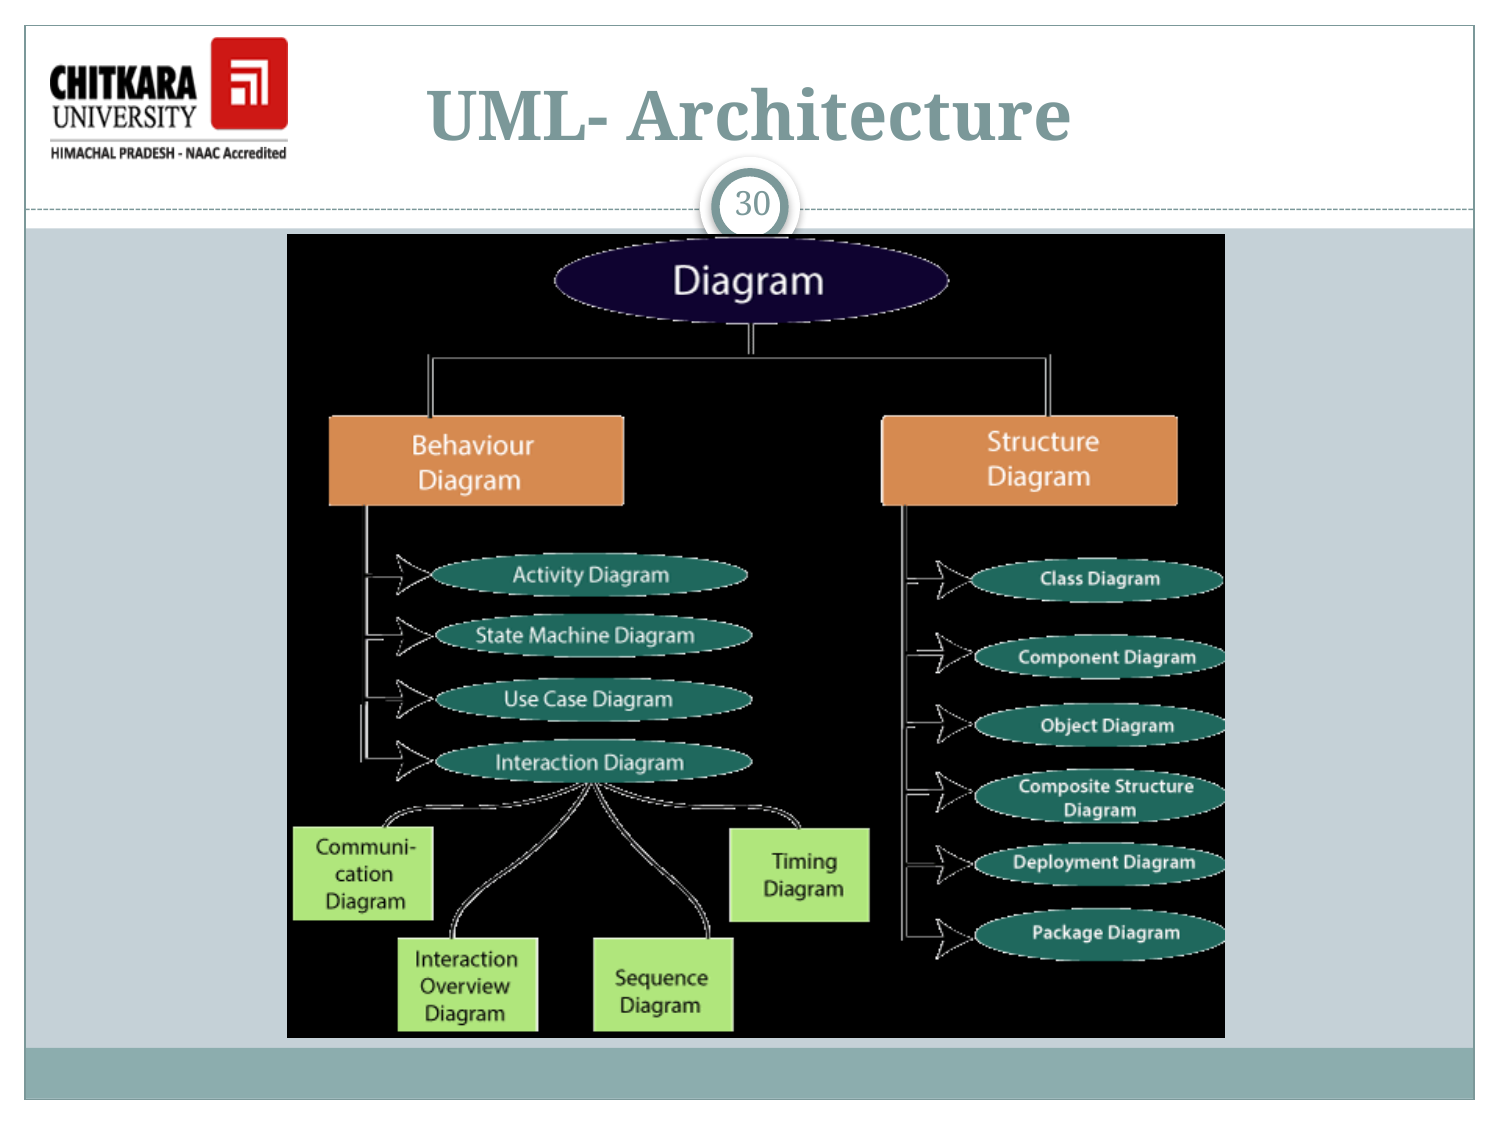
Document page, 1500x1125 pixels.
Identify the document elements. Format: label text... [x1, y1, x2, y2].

picture [49, 37, 288, 163]
slide_number 30 [715, 168, 791, 231]
title UML- Architecture [289, 37, 1450, 162]
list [287, 234, 1226, 1038]
